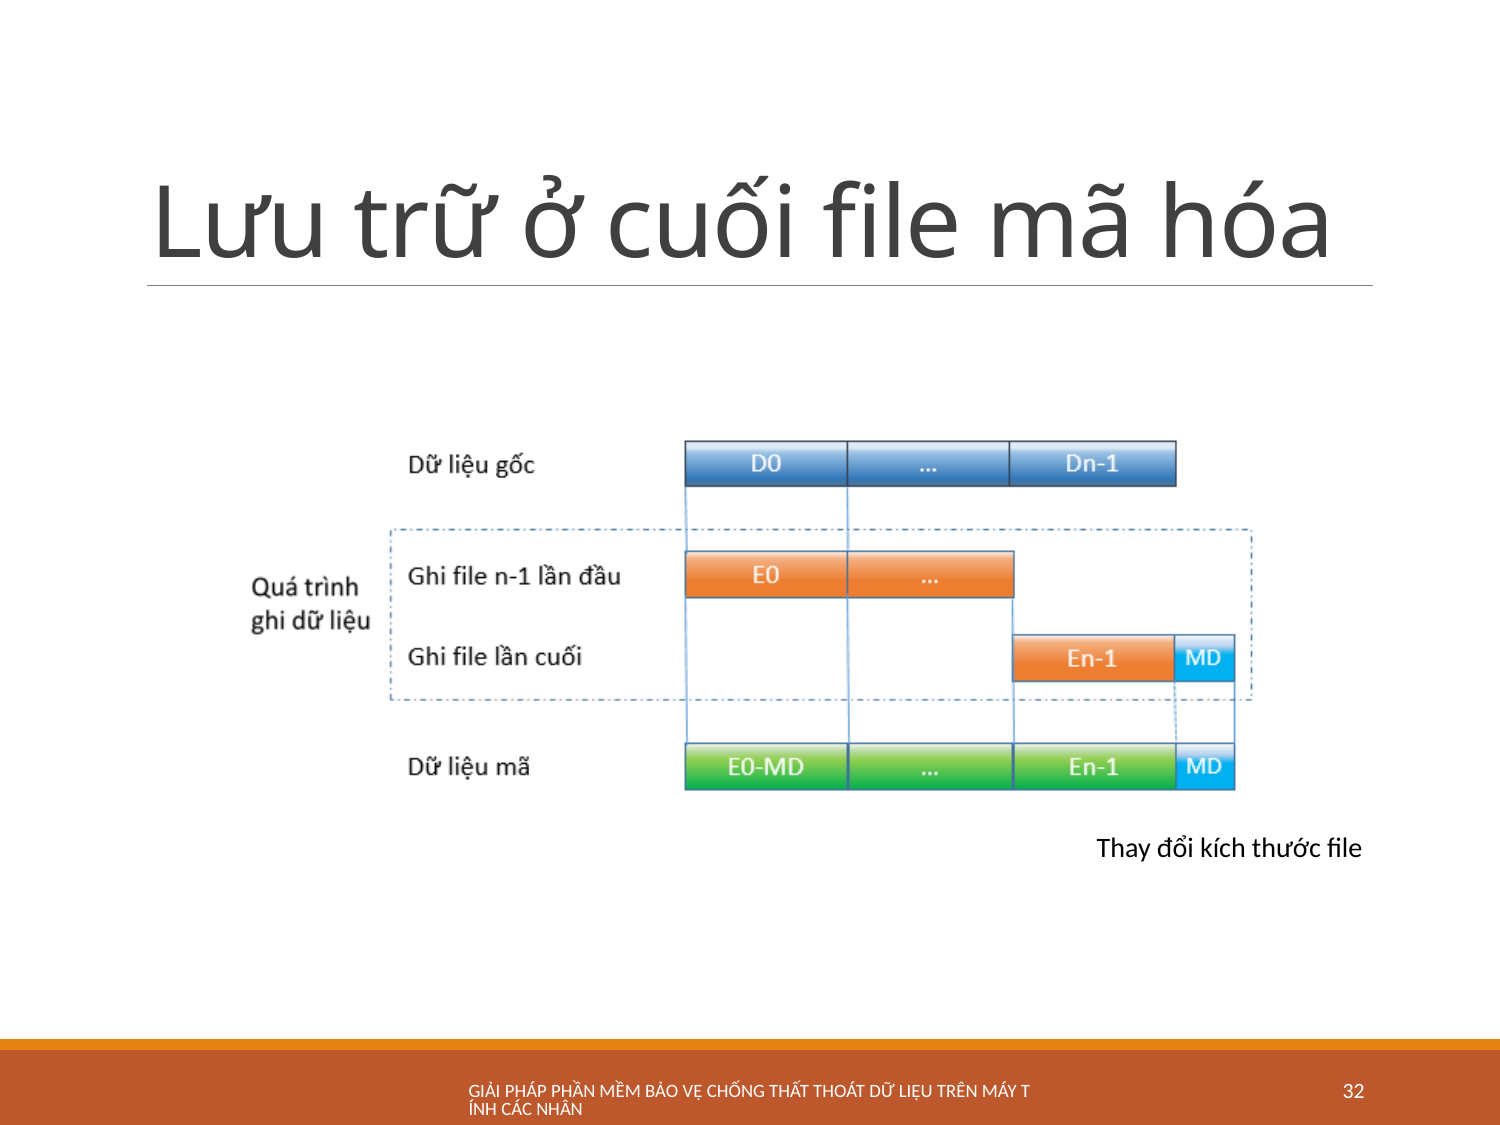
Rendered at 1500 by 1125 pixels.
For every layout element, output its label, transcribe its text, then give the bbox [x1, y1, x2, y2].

footer Giải pháp phần mềm bảo vệ chống thất thoát dữ liệu trên máy tính các nhân [453, 1059, 1047, 1120]
title Lưu trữ ở cuối file mã hóa [135, 47, 1373, 285]
picture [222, 384, 1286, 846]
text_box Thay đổi kích thước file [1081, 822, 1378, 871]
slide_number 32 [1218, 1059, 1380, 1120]
